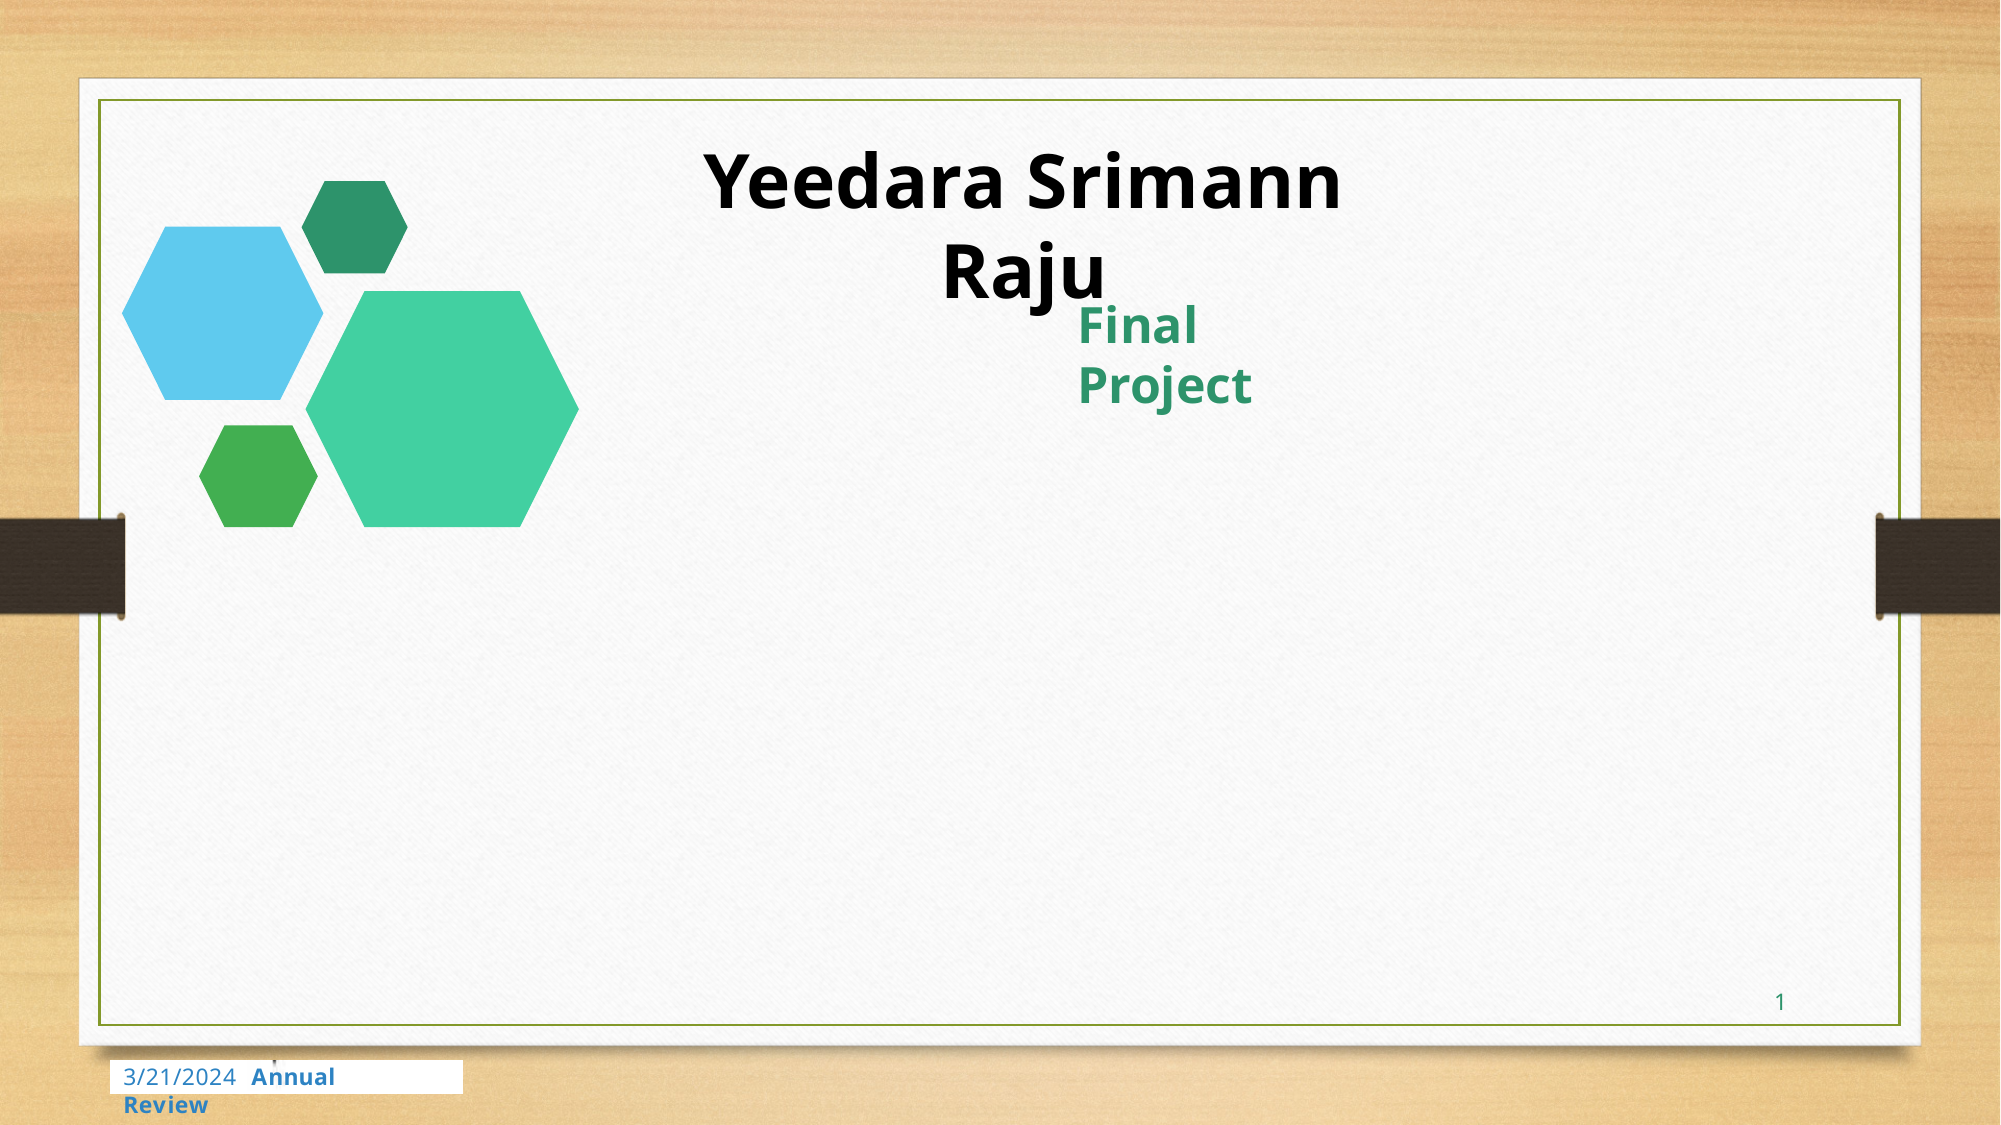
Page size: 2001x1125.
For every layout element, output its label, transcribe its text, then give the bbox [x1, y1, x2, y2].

text_box Final Project [1074, 291, 1380, 414]
text_box [305, 318, 579, 528]
slide_number 1 [1698, 675, 1788, 1125]
text_box 3/21/2024 Annual Review [121, 1094, 417, 1118]
title Yeedara Srimann Raju [107, 127, 1415, 318]
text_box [121, 180, 408, 401]
text_box [199, 425, 318, 528]
picture [0, 0, 2001, 1125]
